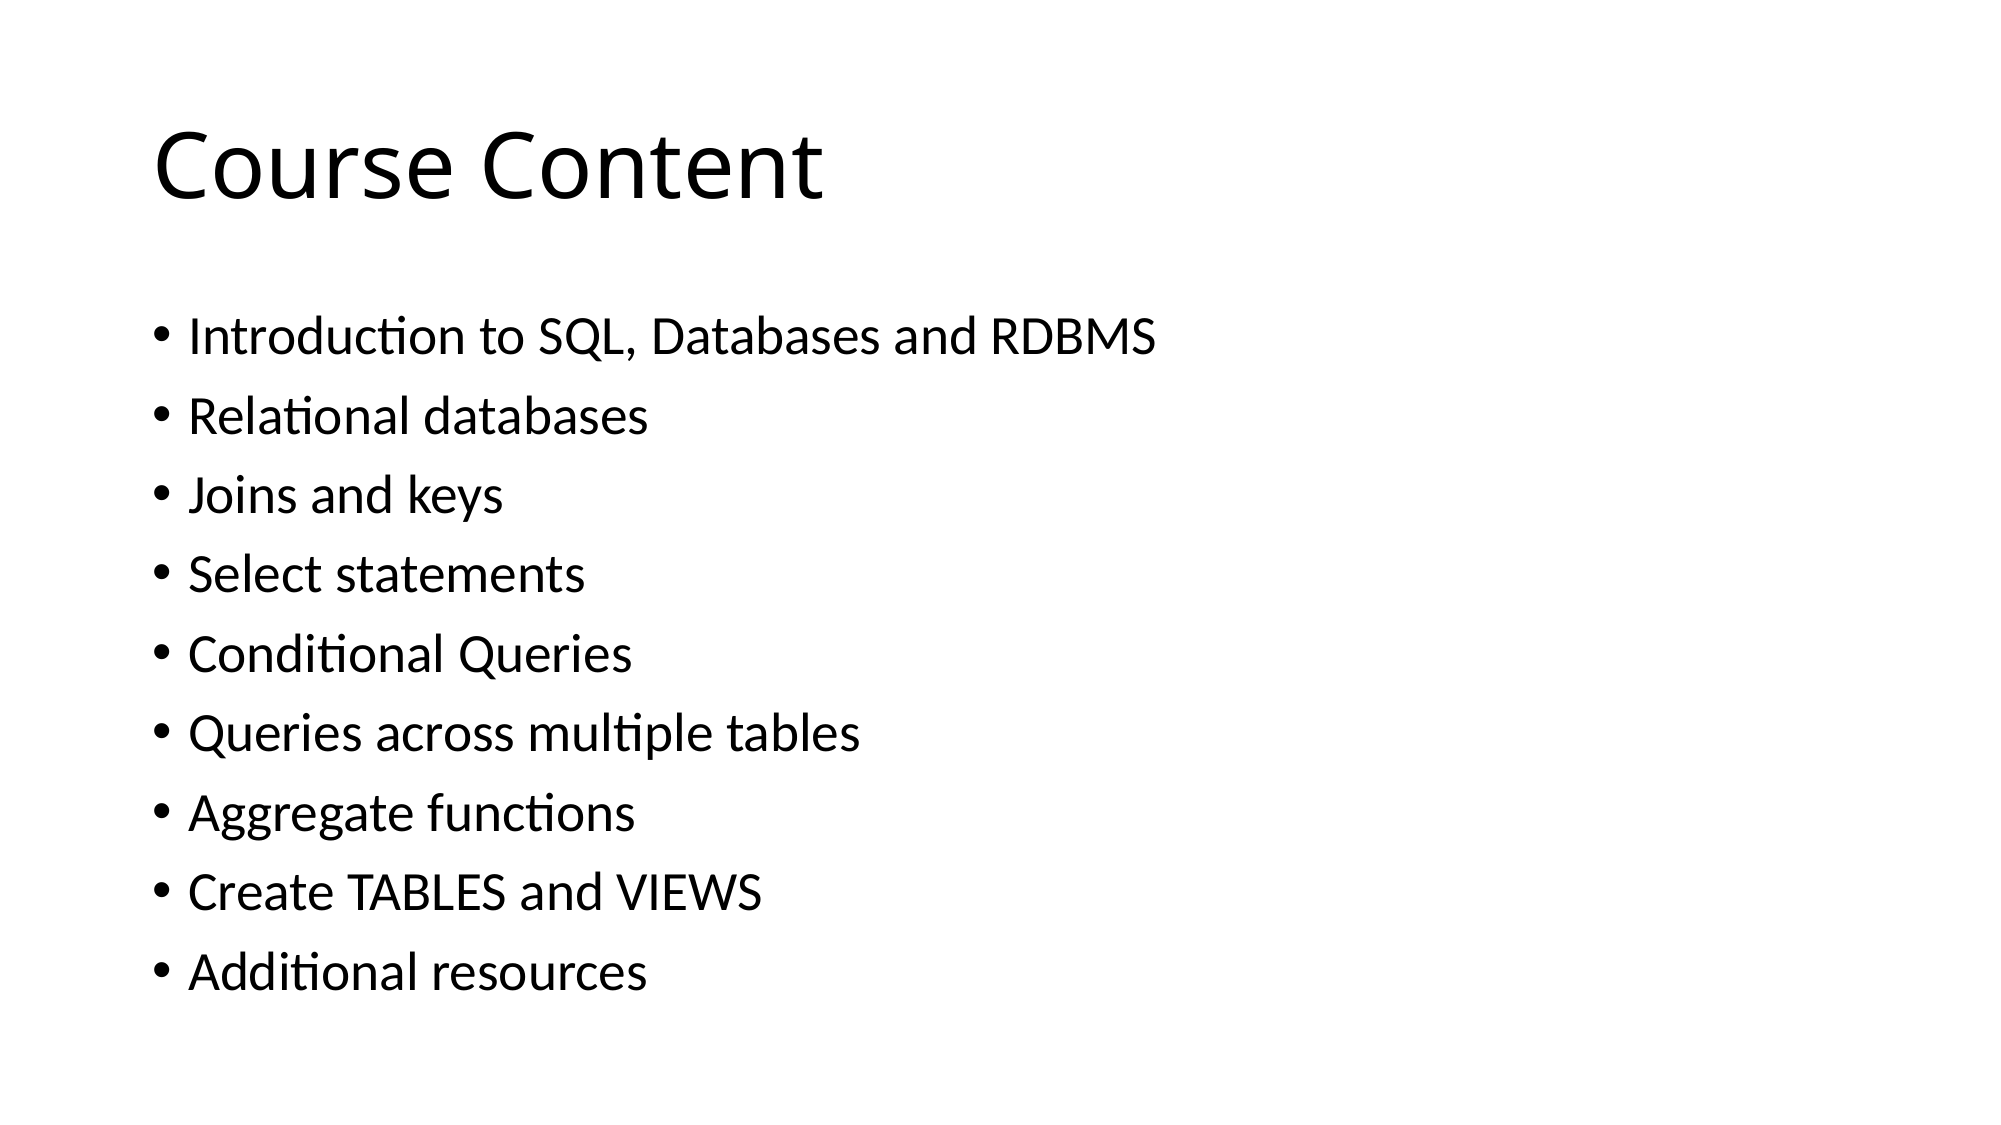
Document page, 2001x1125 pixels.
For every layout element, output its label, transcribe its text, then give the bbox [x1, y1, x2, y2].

list Introduction to SQL, Databases and RDBMS Relational databases Joins and keys Select statements Conditional Queries Queries across multiple tables Aggregate functions Create TABLES and VIEWS Additional resources [137, 299, 1863, 1014]
title Course Content [137, 59, 1863, 278]
